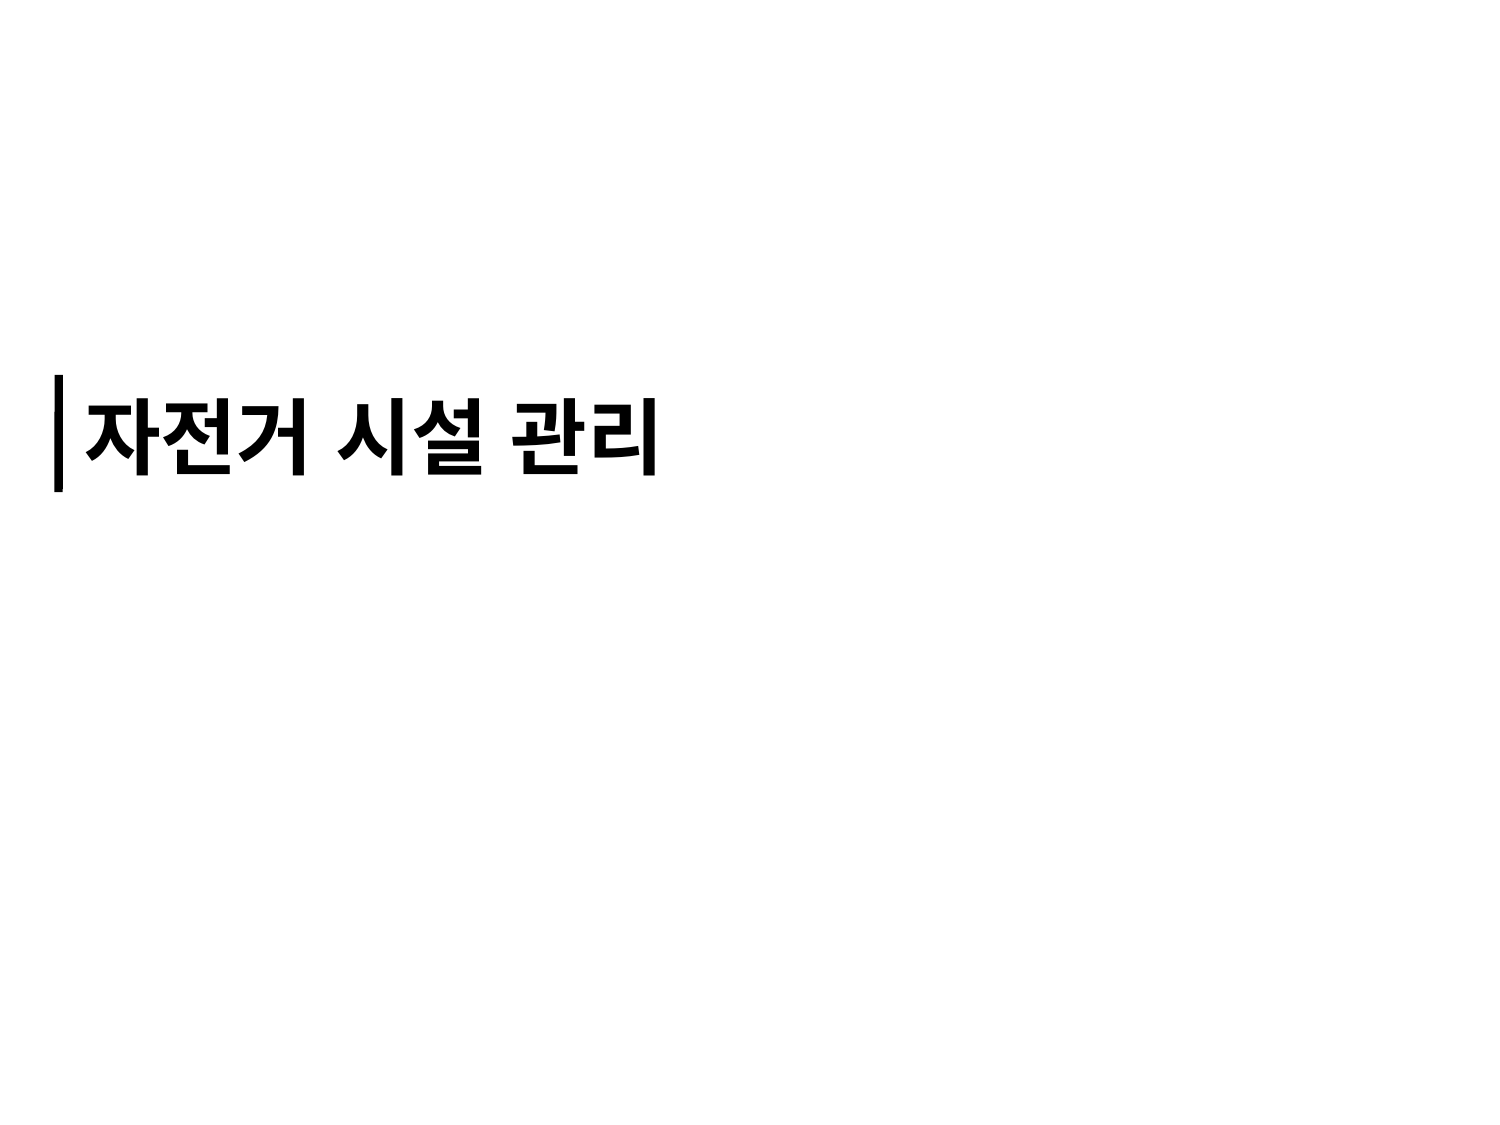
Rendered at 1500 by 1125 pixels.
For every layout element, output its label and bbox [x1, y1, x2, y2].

text_box [0, 377, 1454, 493]
